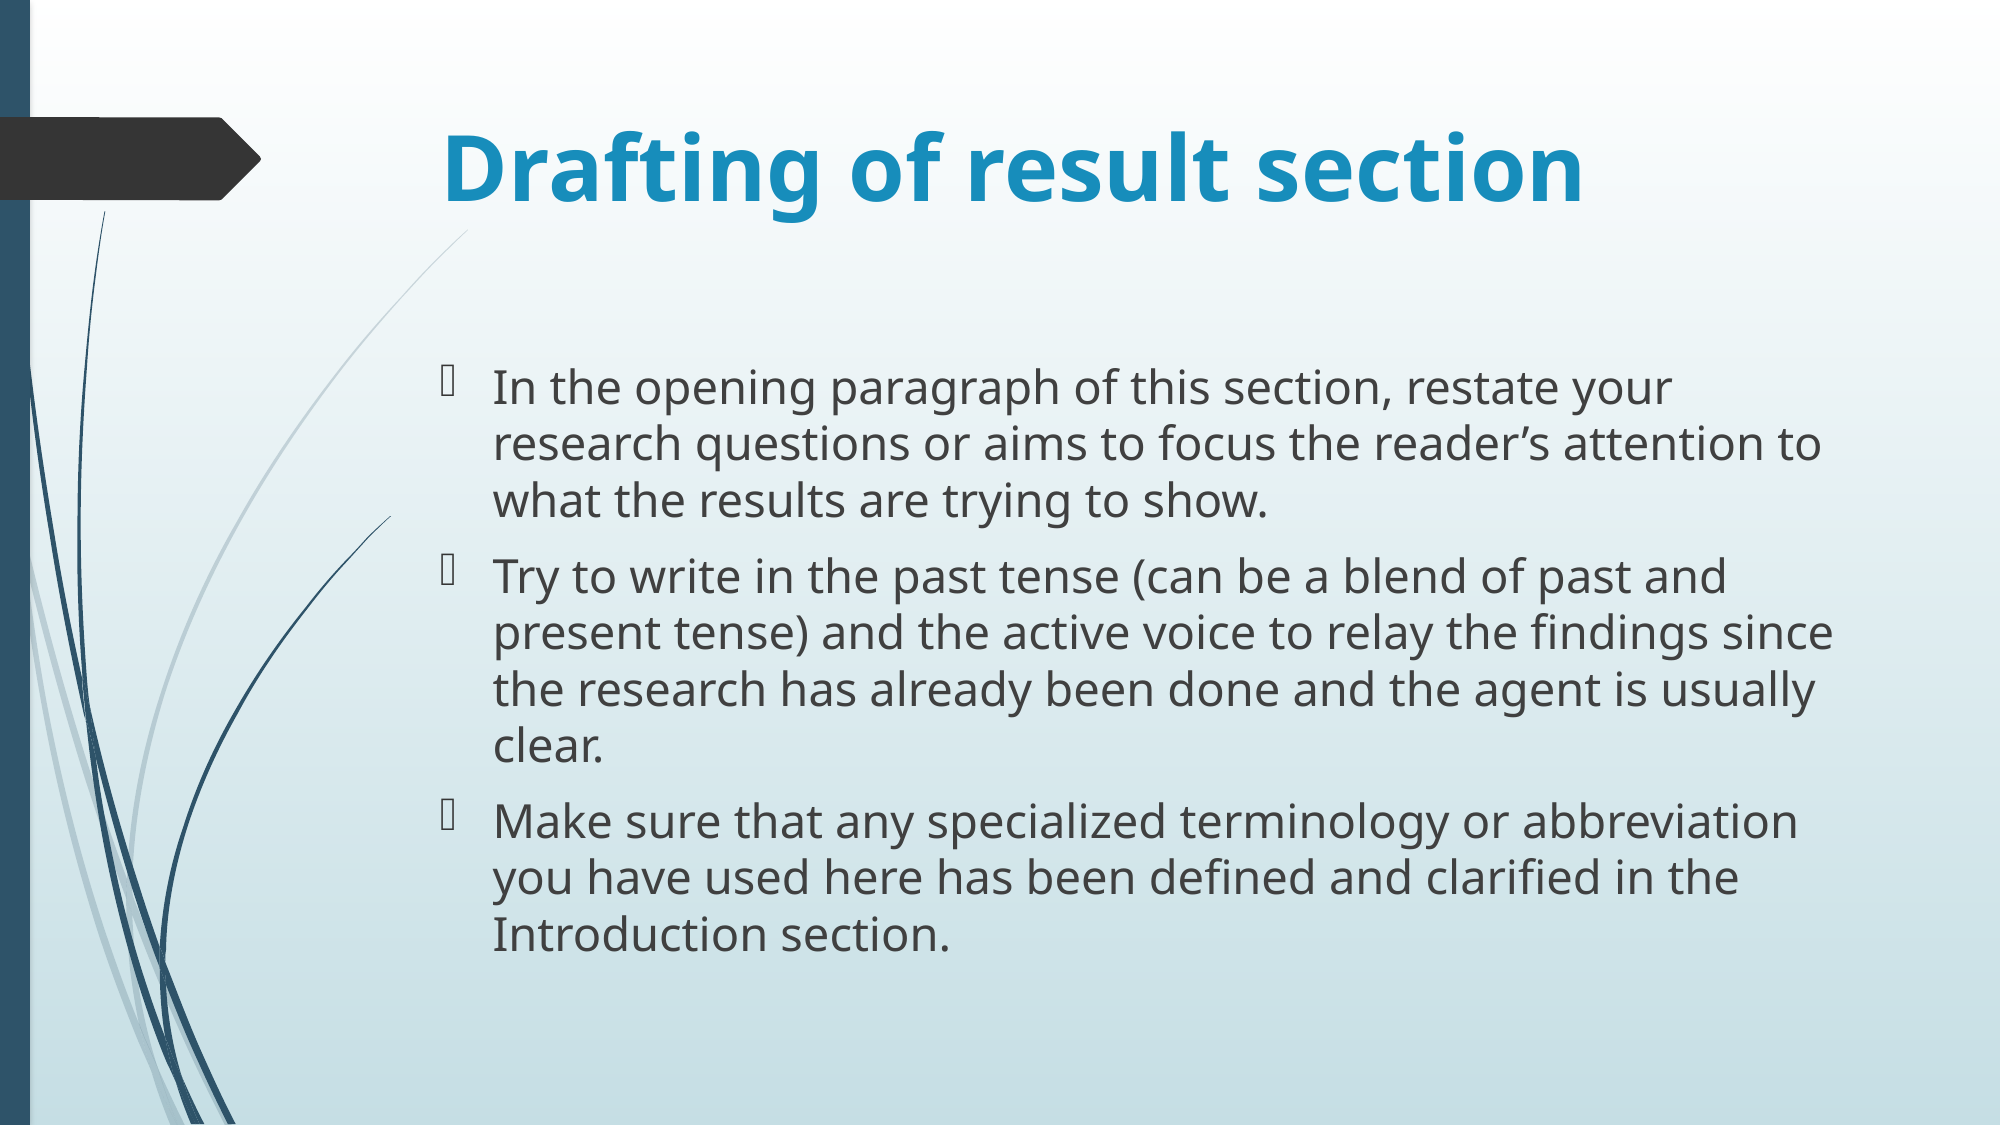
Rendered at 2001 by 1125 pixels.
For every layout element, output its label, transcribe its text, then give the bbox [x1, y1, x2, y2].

title Drafting of result section [425, 102, 1888, 313]
list In the opening paragraph of this section, restate your research questions or aims to focus the reader’s attention to what the results are trying to show. Try to write in the past tense (can be a blend of past and present tense) and the active voice to relay the findings since the research has already been done and the agent is usually clear. Make sure that any specialized terminology or abbreviation you have used here has been defined and clarified in the Introduction section. [424, 350, 1888, 970]
